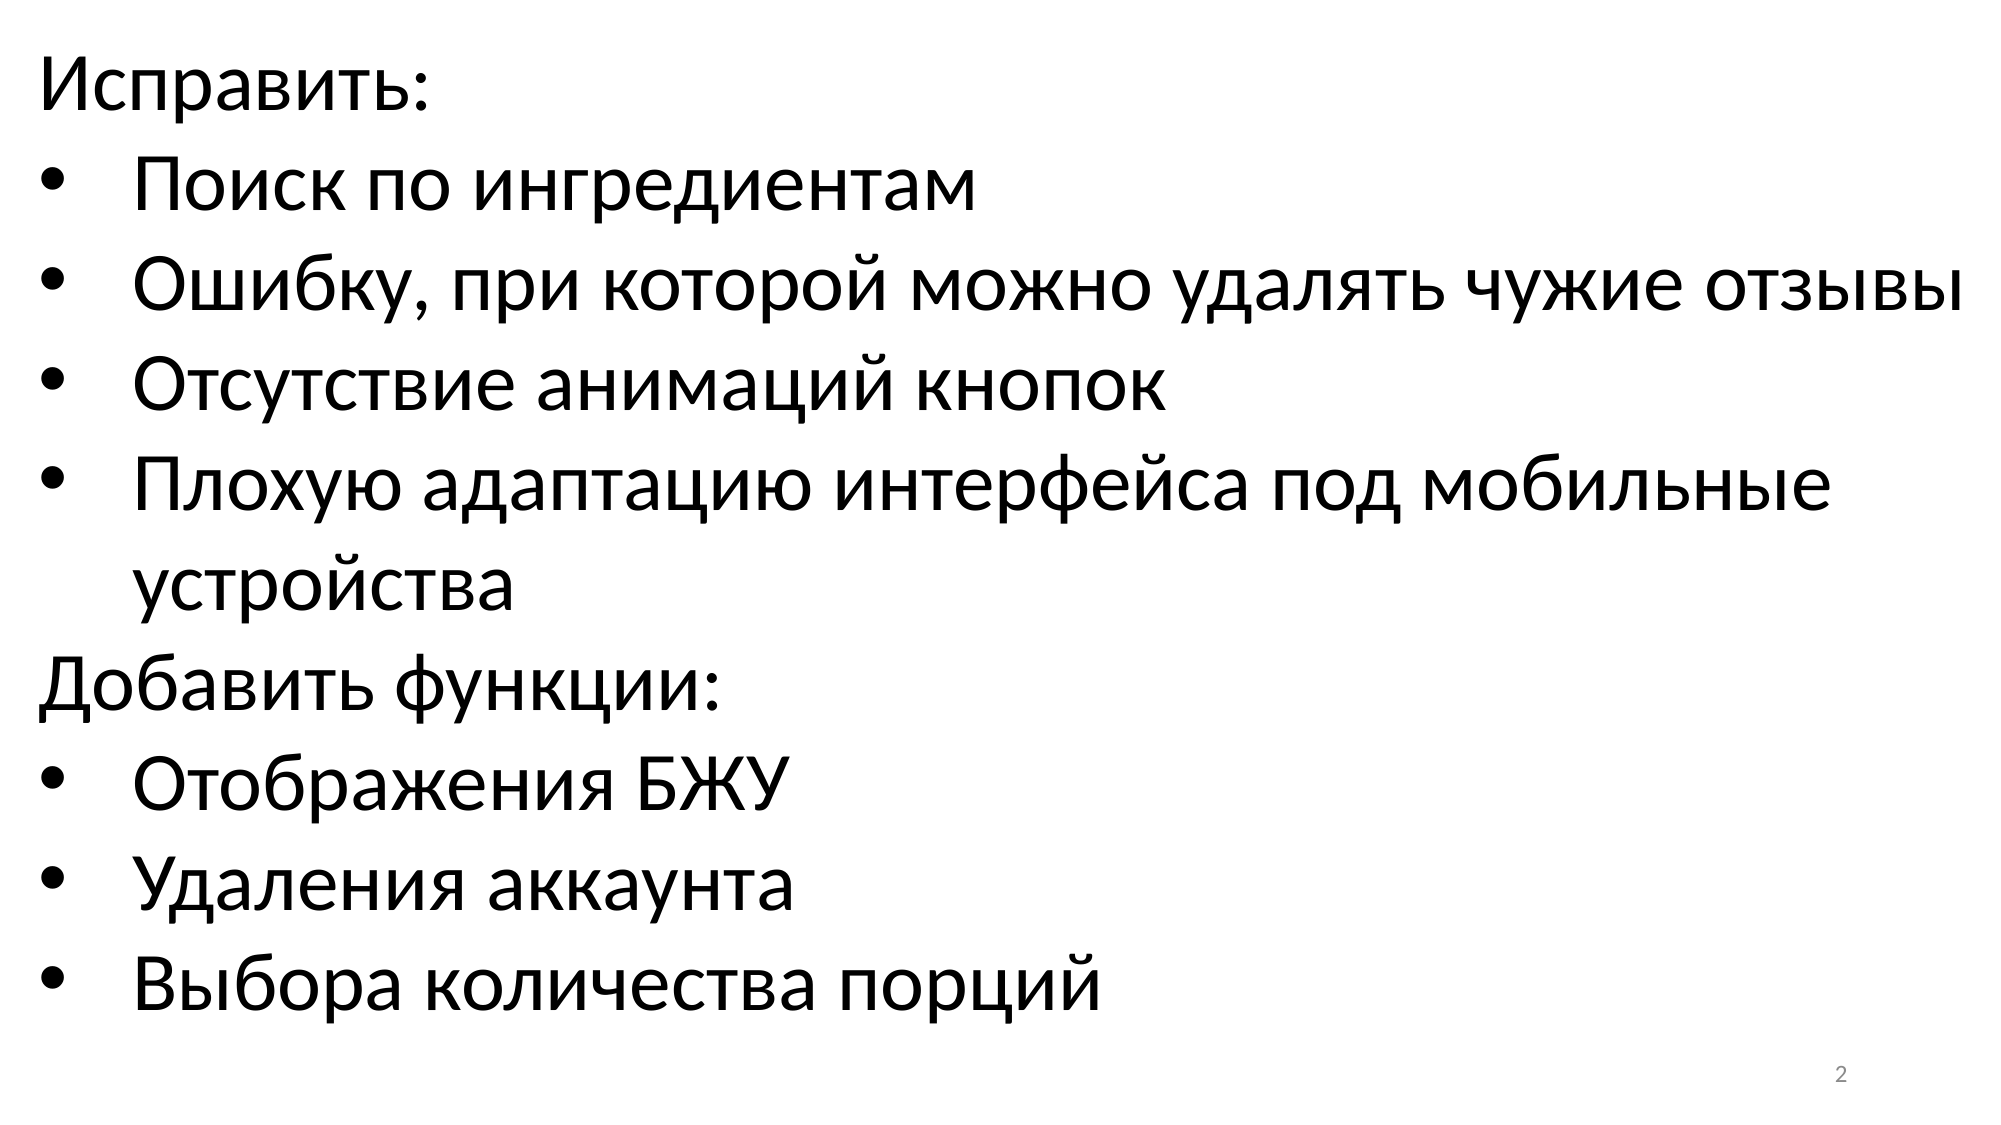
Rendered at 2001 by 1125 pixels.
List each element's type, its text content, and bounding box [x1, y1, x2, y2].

text_box Исправить: Поиск по ингредиентам Ошибку, при которой можно удалять чужие отзывы Отсутствие анимаций кнопок Плохую адаптацию интерфейса под мобильные устройства Добавить функции: Отображения БЖУ Удаления аккаунта Выбора количества порций [23, 19, 2000, 1035]
slide_number 2 [1412, 1042, 1863, 1103]
